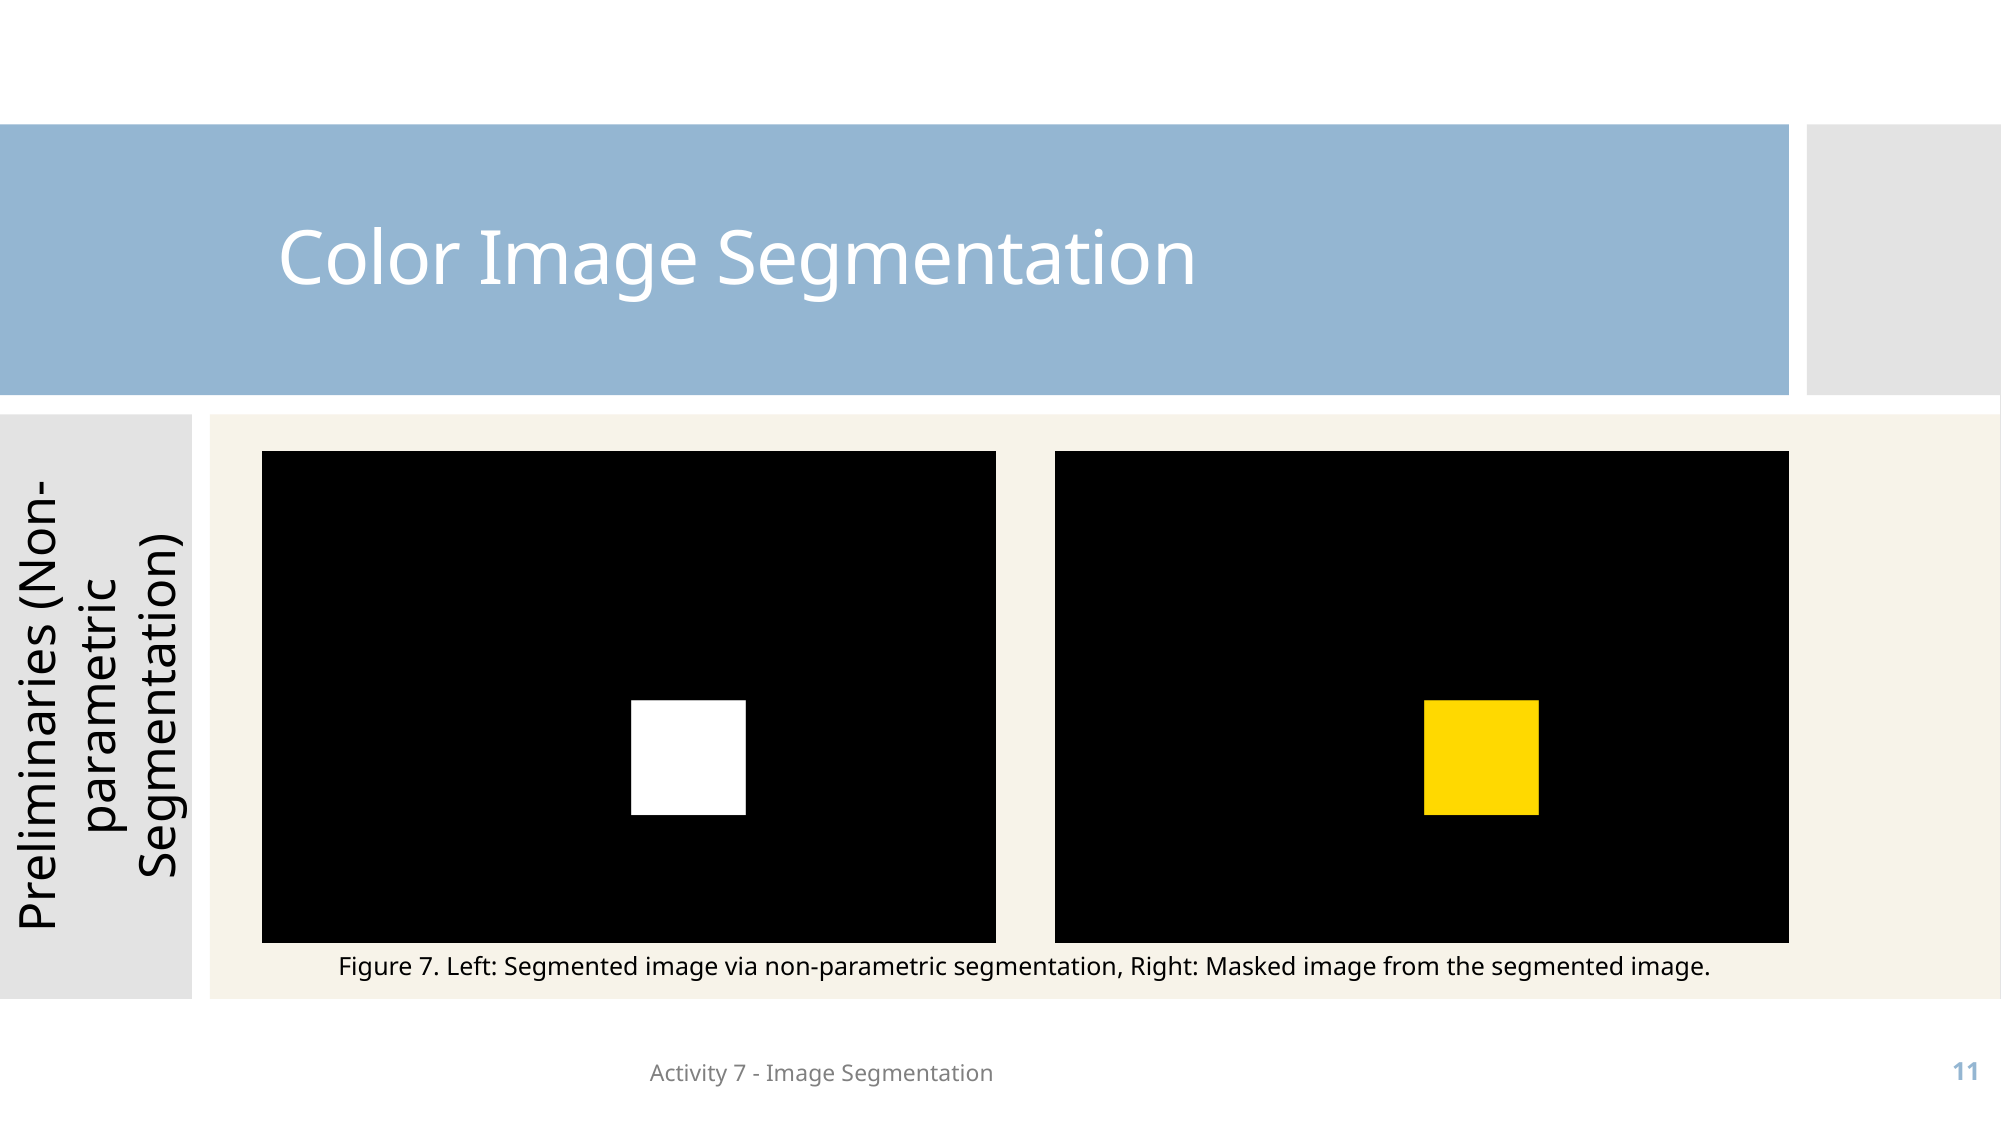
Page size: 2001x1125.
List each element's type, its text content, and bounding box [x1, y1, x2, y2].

slide_number 11 [1744, 1042, 1996, 1103]
text_box [0, 124, 1790, 396]
footer Activity 7 - Image Segmentation [634, 1042, 1605, 1103]
text_box [1806, 124, 2000, 396]
picture [262, 451, 996, 943]
text_box Preliminaries (Non-parametric Segmentation) [0, 414, 193, 1000]
text_box [0, 0, 2000, 1125]
title Color Image Segmentation [262, 178, 1737, 343]
picture [1055, 451, 1789, 943]
text_box [209, 414, 2000, 1000]
text_box Figure 7. Left: Segmented image via non-parametric segmentation, Right: Masked image from the segmented image. [262, 942, 1789, 988]
